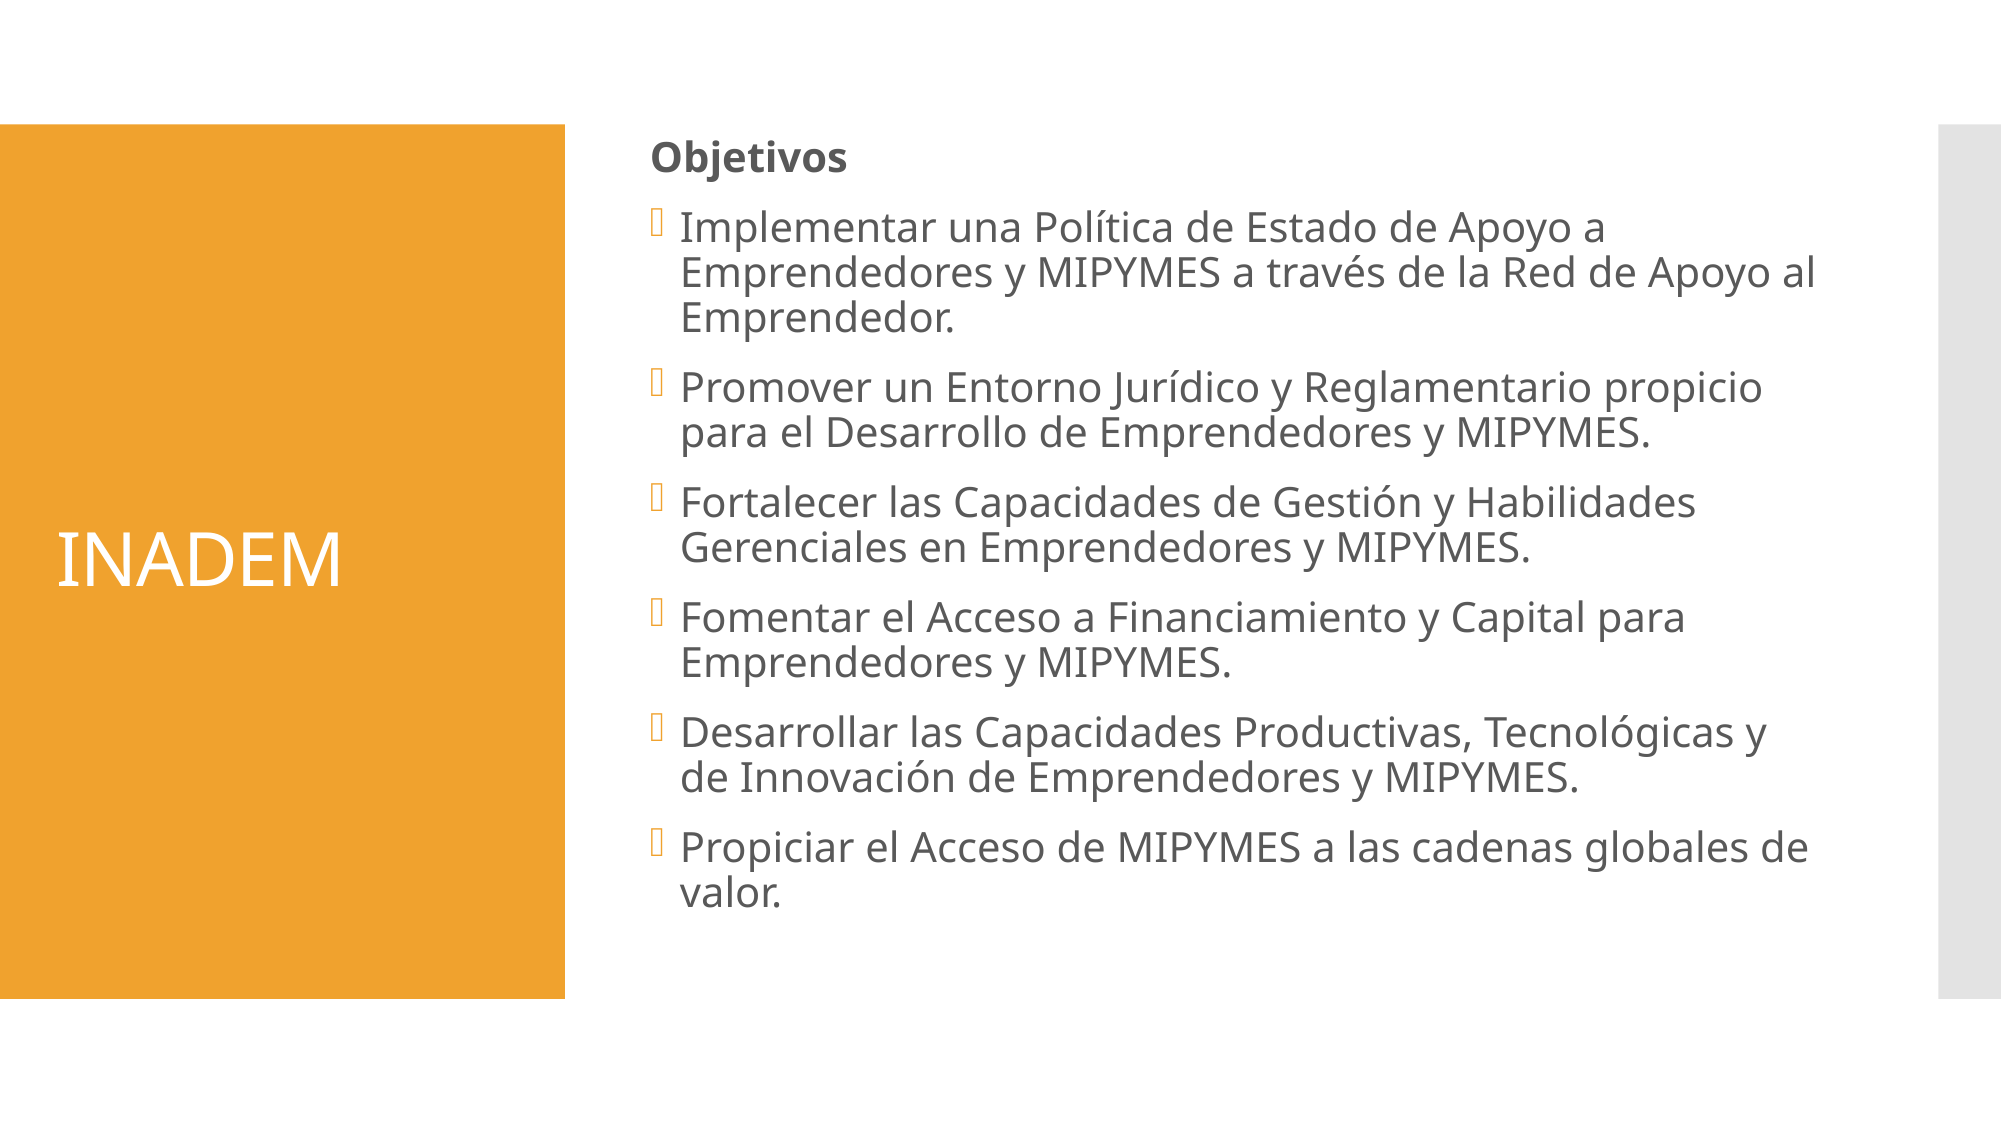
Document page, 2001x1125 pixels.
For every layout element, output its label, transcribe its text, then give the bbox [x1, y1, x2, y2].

list Objetivos Implementar una Política de Estado de Apoyo a Emprendedores y MIPYMES a través de la Red de Apoyo al Emprendedor. Promover un Entorno Jurídico y Reglamentario propicio para el Desarrollo de Emprendedores y MIPYMES. Fortalecer las Capacidades de Gestión y Habilidades Gerenciales en Emprendedores y MIPYMES. Fomentar el Acceso a Financiamiento y Capital para Emprendedores y MIPYMES. Desarrollar las Capacidades Productivas, Tecnológicas y de Innovación de Emprendedores y MIPYMES. Propiciar el Acceso de MIPYMES a las cadenas globales de valor. [634, 141, 1835, 982]
title INADEM [41, 184, 525, 940]
